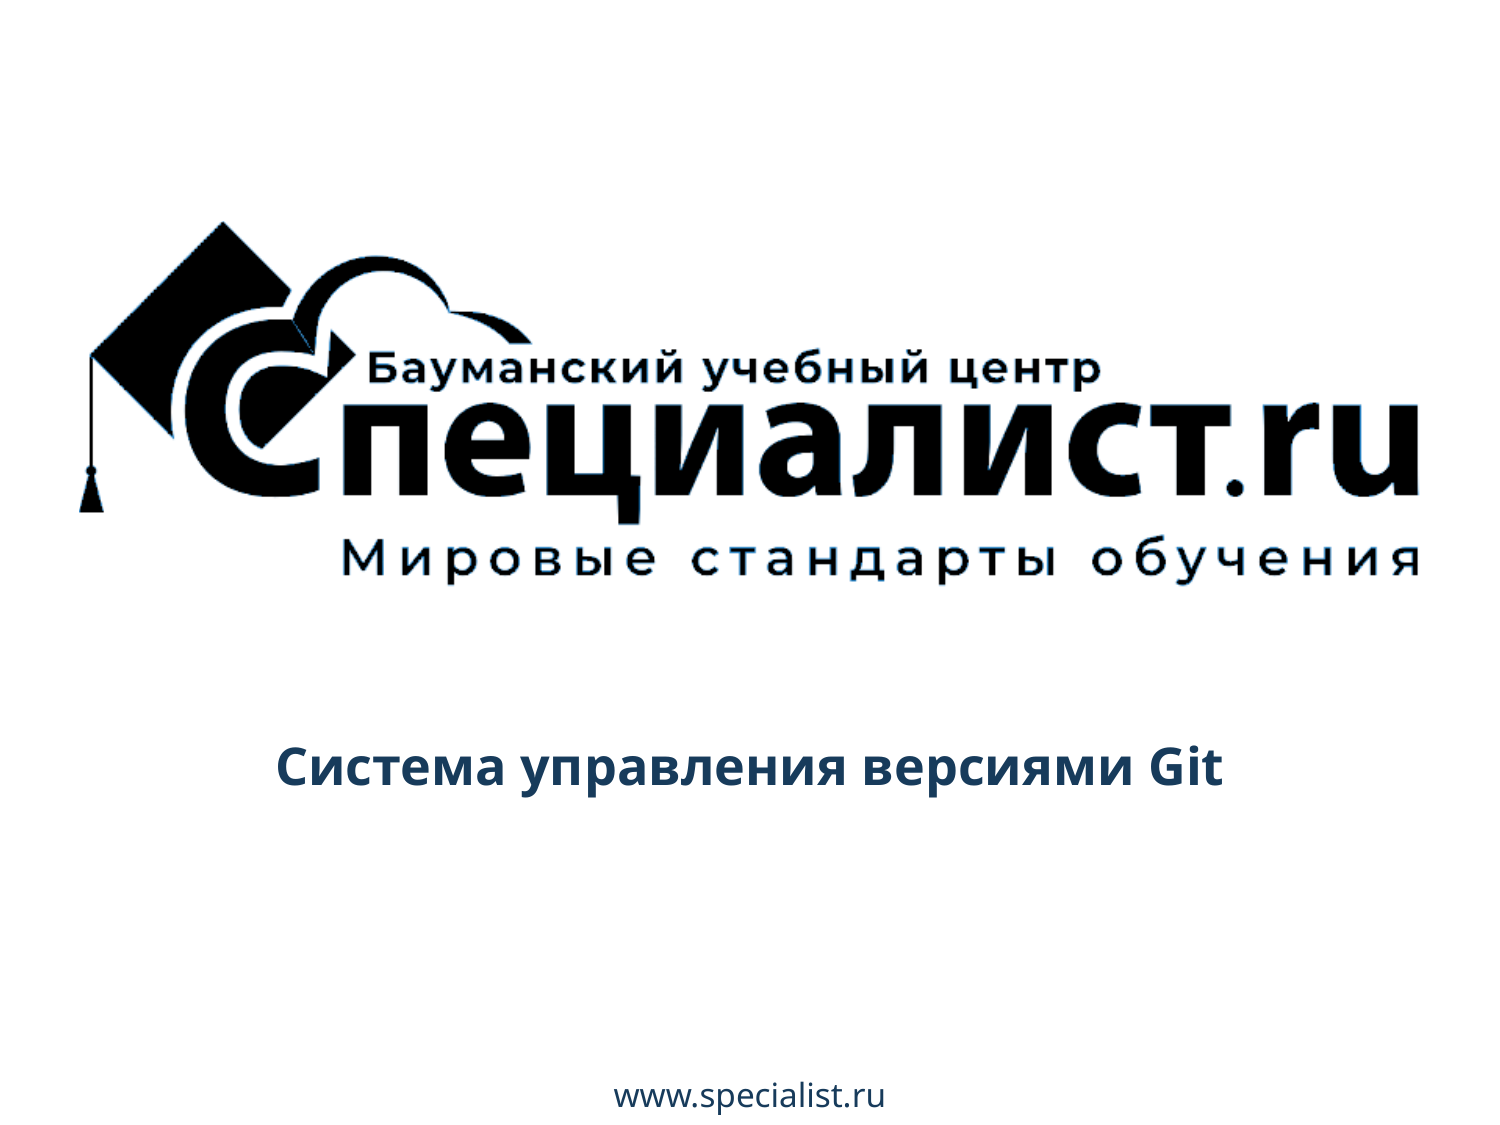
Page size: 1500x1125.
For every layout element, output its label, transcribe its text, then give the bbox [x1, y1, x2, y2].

picture [79, 221, 1421, 588]
title Система управления версиями Git [100, 671, 1400, 805]
